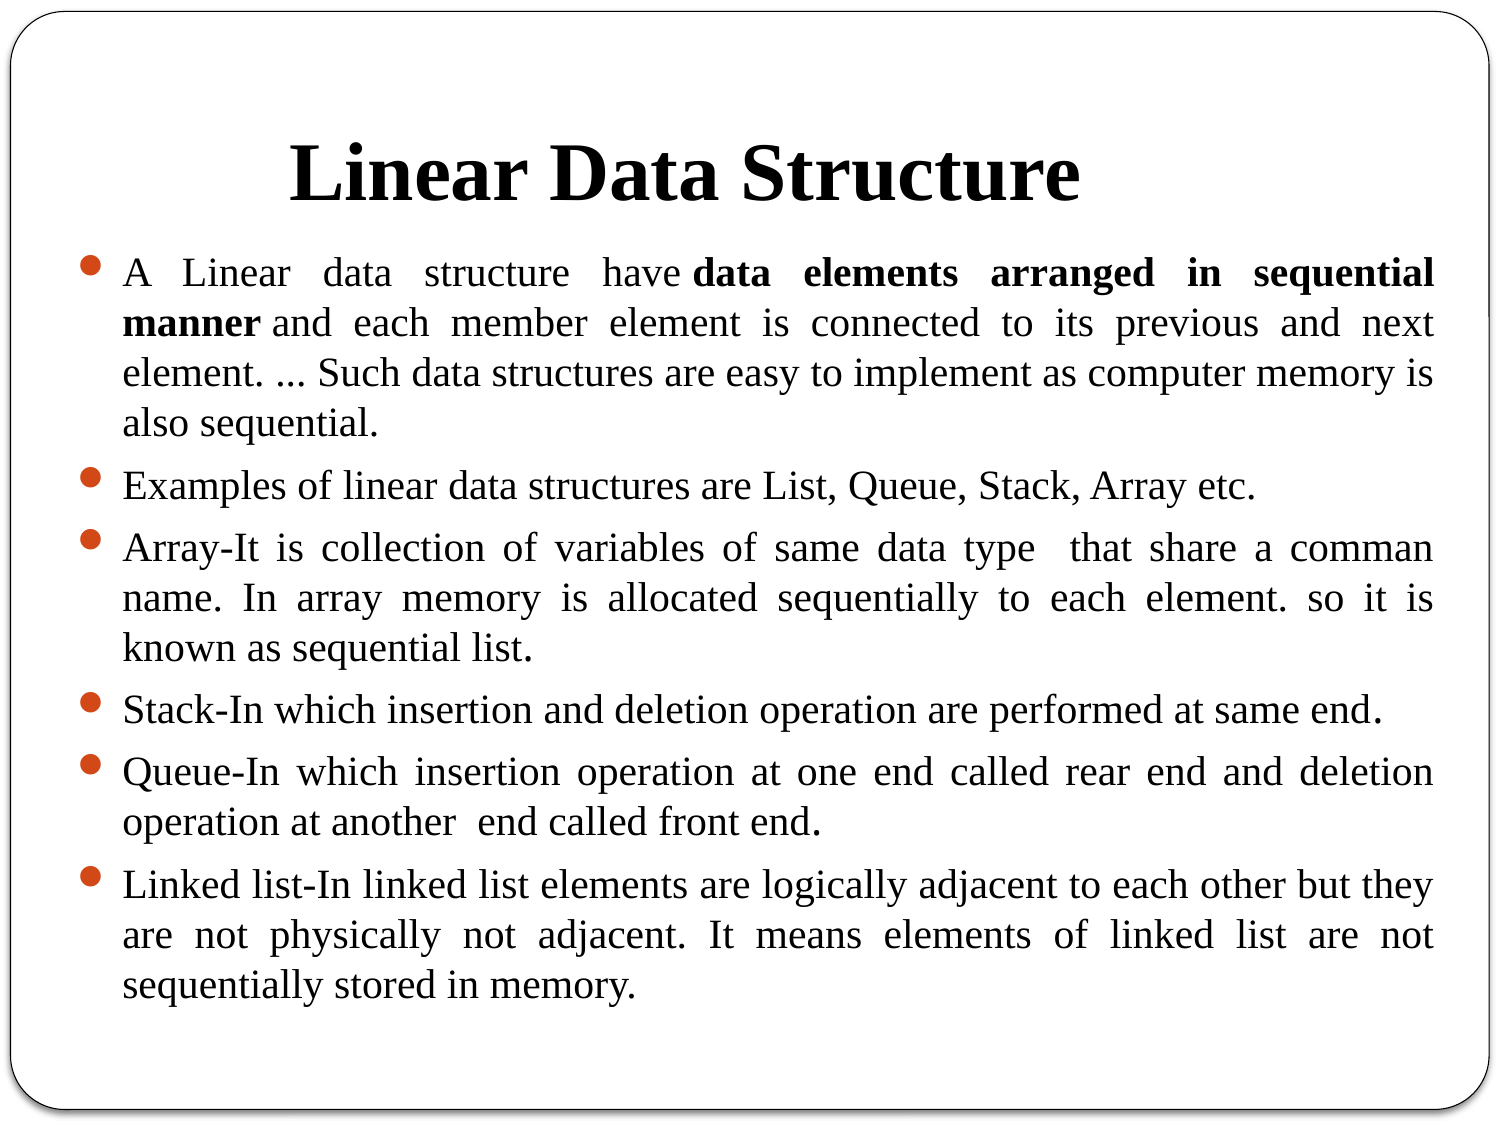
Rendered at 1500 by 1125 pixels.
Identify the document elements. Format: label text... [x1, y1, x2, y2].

list A Linear data structure have data elements arranged in sequential manner and each member element is connected to its previous and next element. ... Such data structures are easy to implement as computer memory is also sequential. Examples of linear data structures are List, Queue, Stack, Array etc. Array-It is collection of variables of same data type that share a comman name. In array memory is allocated sequentially to each element. so it is known as sequential list. Stack-In which insertion and deletion operation are performed at same end. Queue-In which insertion operation at one end called rear end and deletion operation at another end called front end. Linked list-In linked list elements are logically adjacent to each other but they are not physically not adjacent. It means elements of linked list are not sequentially stored in memory. [62, 237, 1450, 1075]
title Linear Data Structure [150, 45, 1425, 233]
